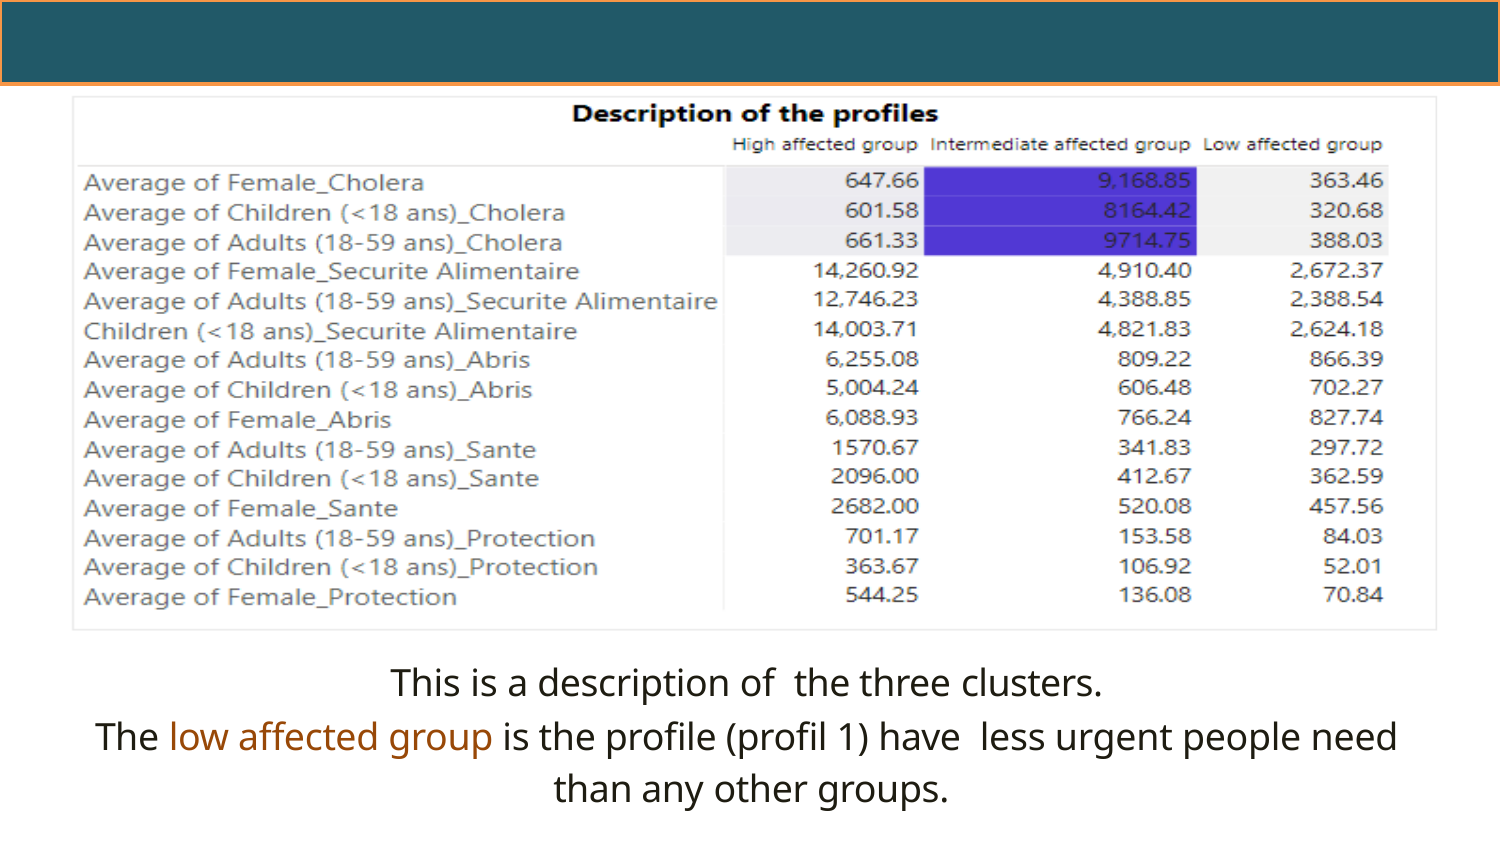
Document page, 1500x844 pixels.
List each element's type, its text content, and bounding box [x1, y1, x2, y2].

picture [24, 86, 1438, 660]
text_box [0, 0, 1500, 86]
text_box This is a description of the three clusters. The low affected group is the profile (profil 1) have less urgent people need than any other groups. [74, 666, 1438, 818]
